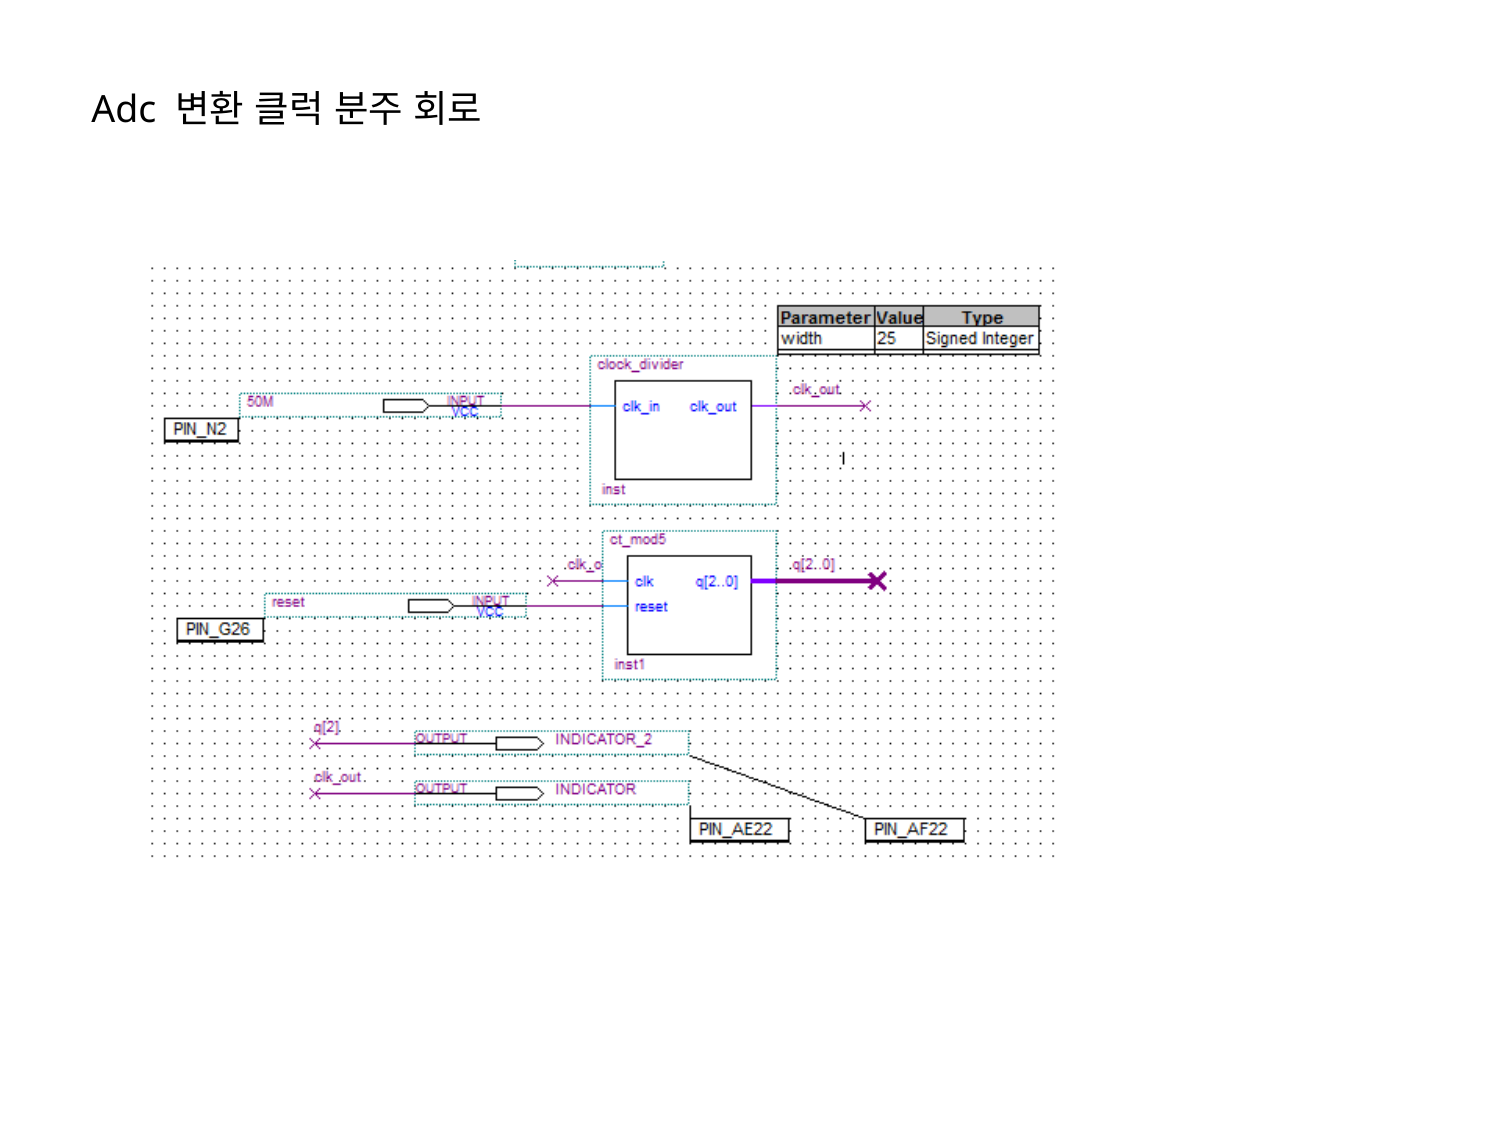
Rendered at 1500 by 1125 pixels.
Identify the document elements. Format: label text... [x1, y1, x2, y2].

text_box Adc 변환 클럭 분주 회로 [76, 78, 550, 138]
picture [147, 259, 1062, 866]
